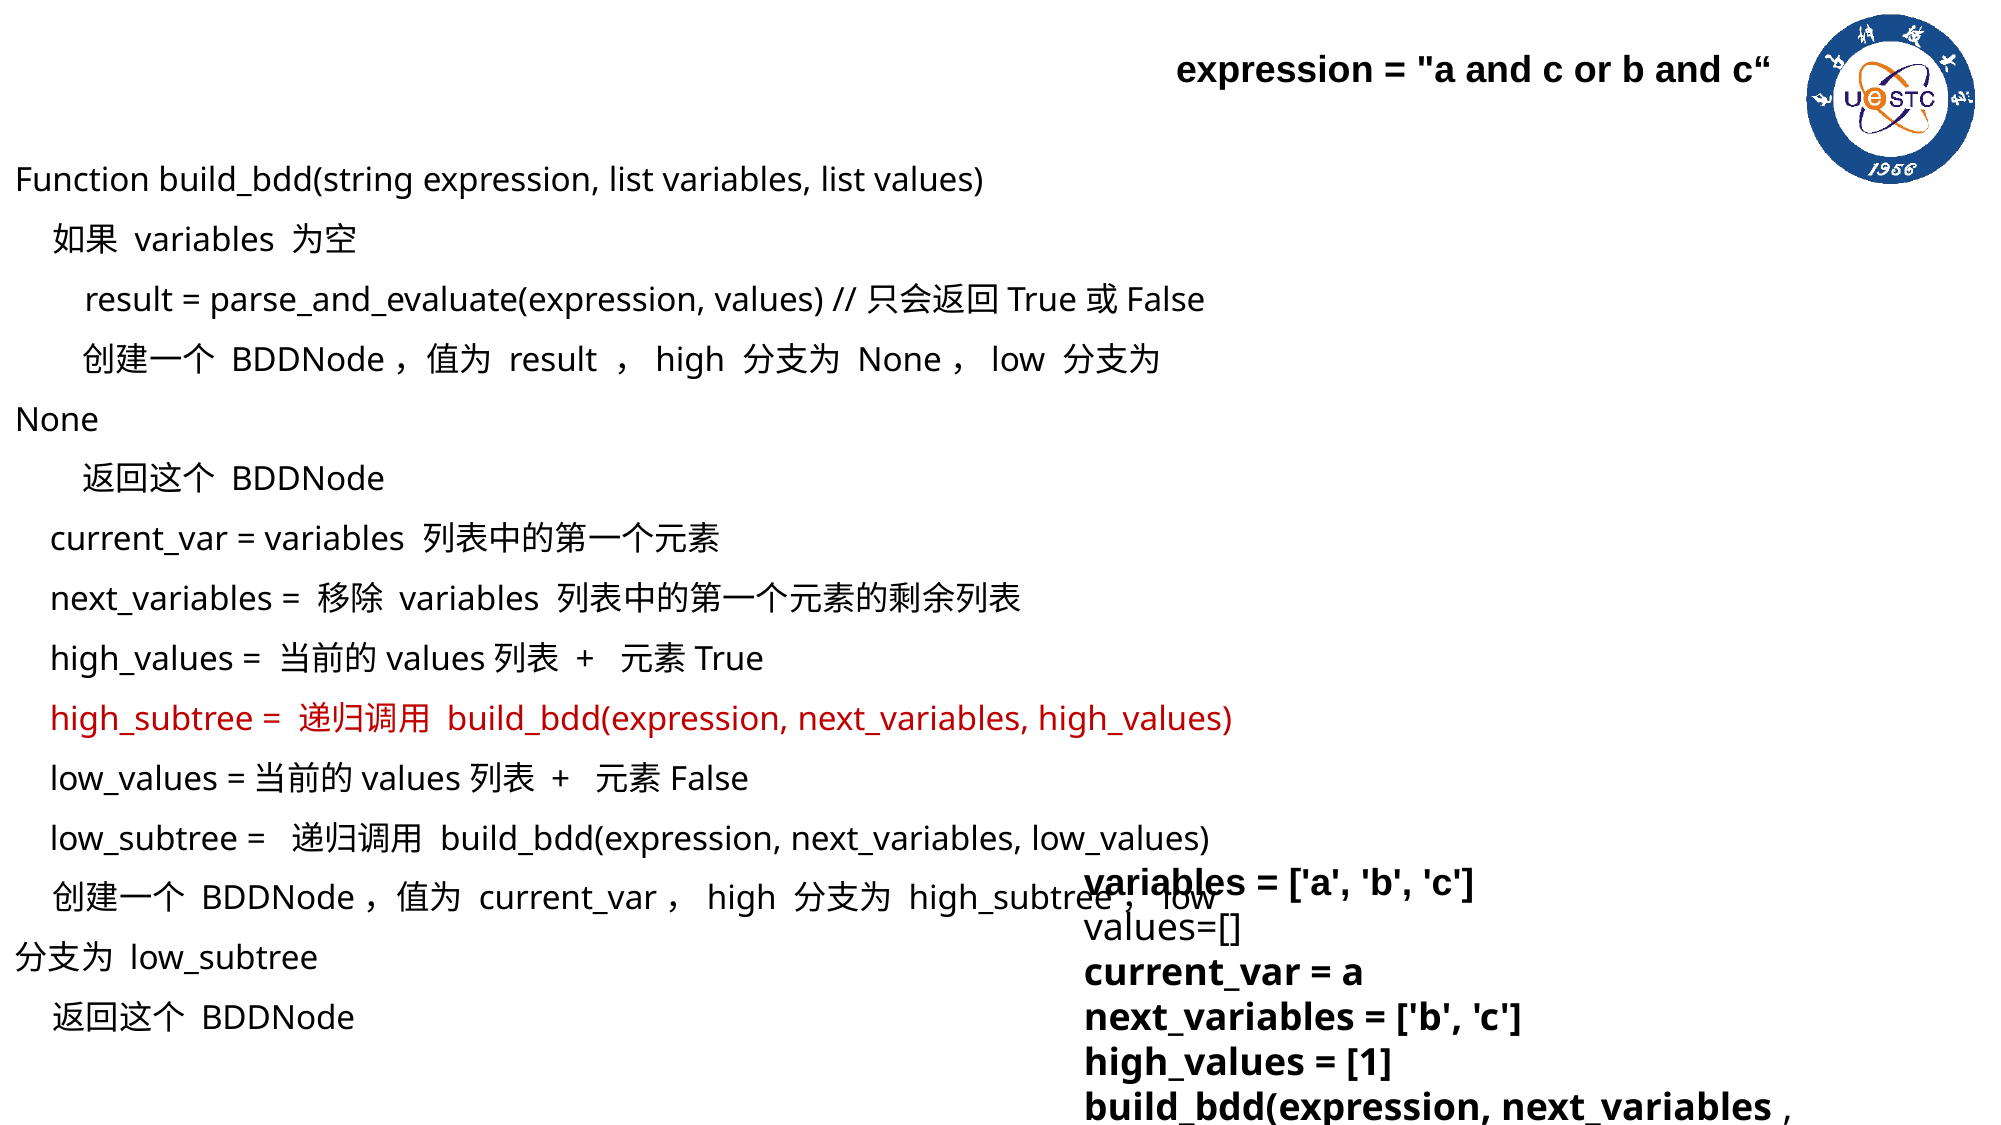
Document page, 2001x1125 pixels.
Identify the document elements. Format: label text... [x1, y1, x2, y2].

text_box expression = "a and c or b and c“ [1161, 37, 1788, 98]
picture [1797, 4, 1986, 193]
text_box variables = ['a', 'b', 'c'] values=[] current_var = a next_variables = ['b', 'c'] high_values = [1] build_bdd(expression, next_variables , high_values ) [1069, 850, 1991, 1125]
text_box Function build_bdd(string expression, list variables, list values) 如果 variables 为空 result = parse_and_evaluate(expression, values) //只会返回True或False 创建一个 BDDNode，值为 result ，high 分支为 None，low 分支为 None 返回这个 BDDNode current_var = variables 列表中的第一个元素 next_variables = 移除 variables 列表中的第一个元素的剩余列表 high_values = 当前的values列表 + 元素True high_subtree = 递归调用 build_bdd(expression, next_variables, high_values) low_values =当前的values列表 + 元素False low_subtree = 递归调用 build_bdd(expression, next_variables, low_values) 创建一个 BDDNode，值为 current_var，high 分支为 high_subtree，low 分支为 low_subtree 返回这个 BDDNode [0, 130, 1263, 1044]
